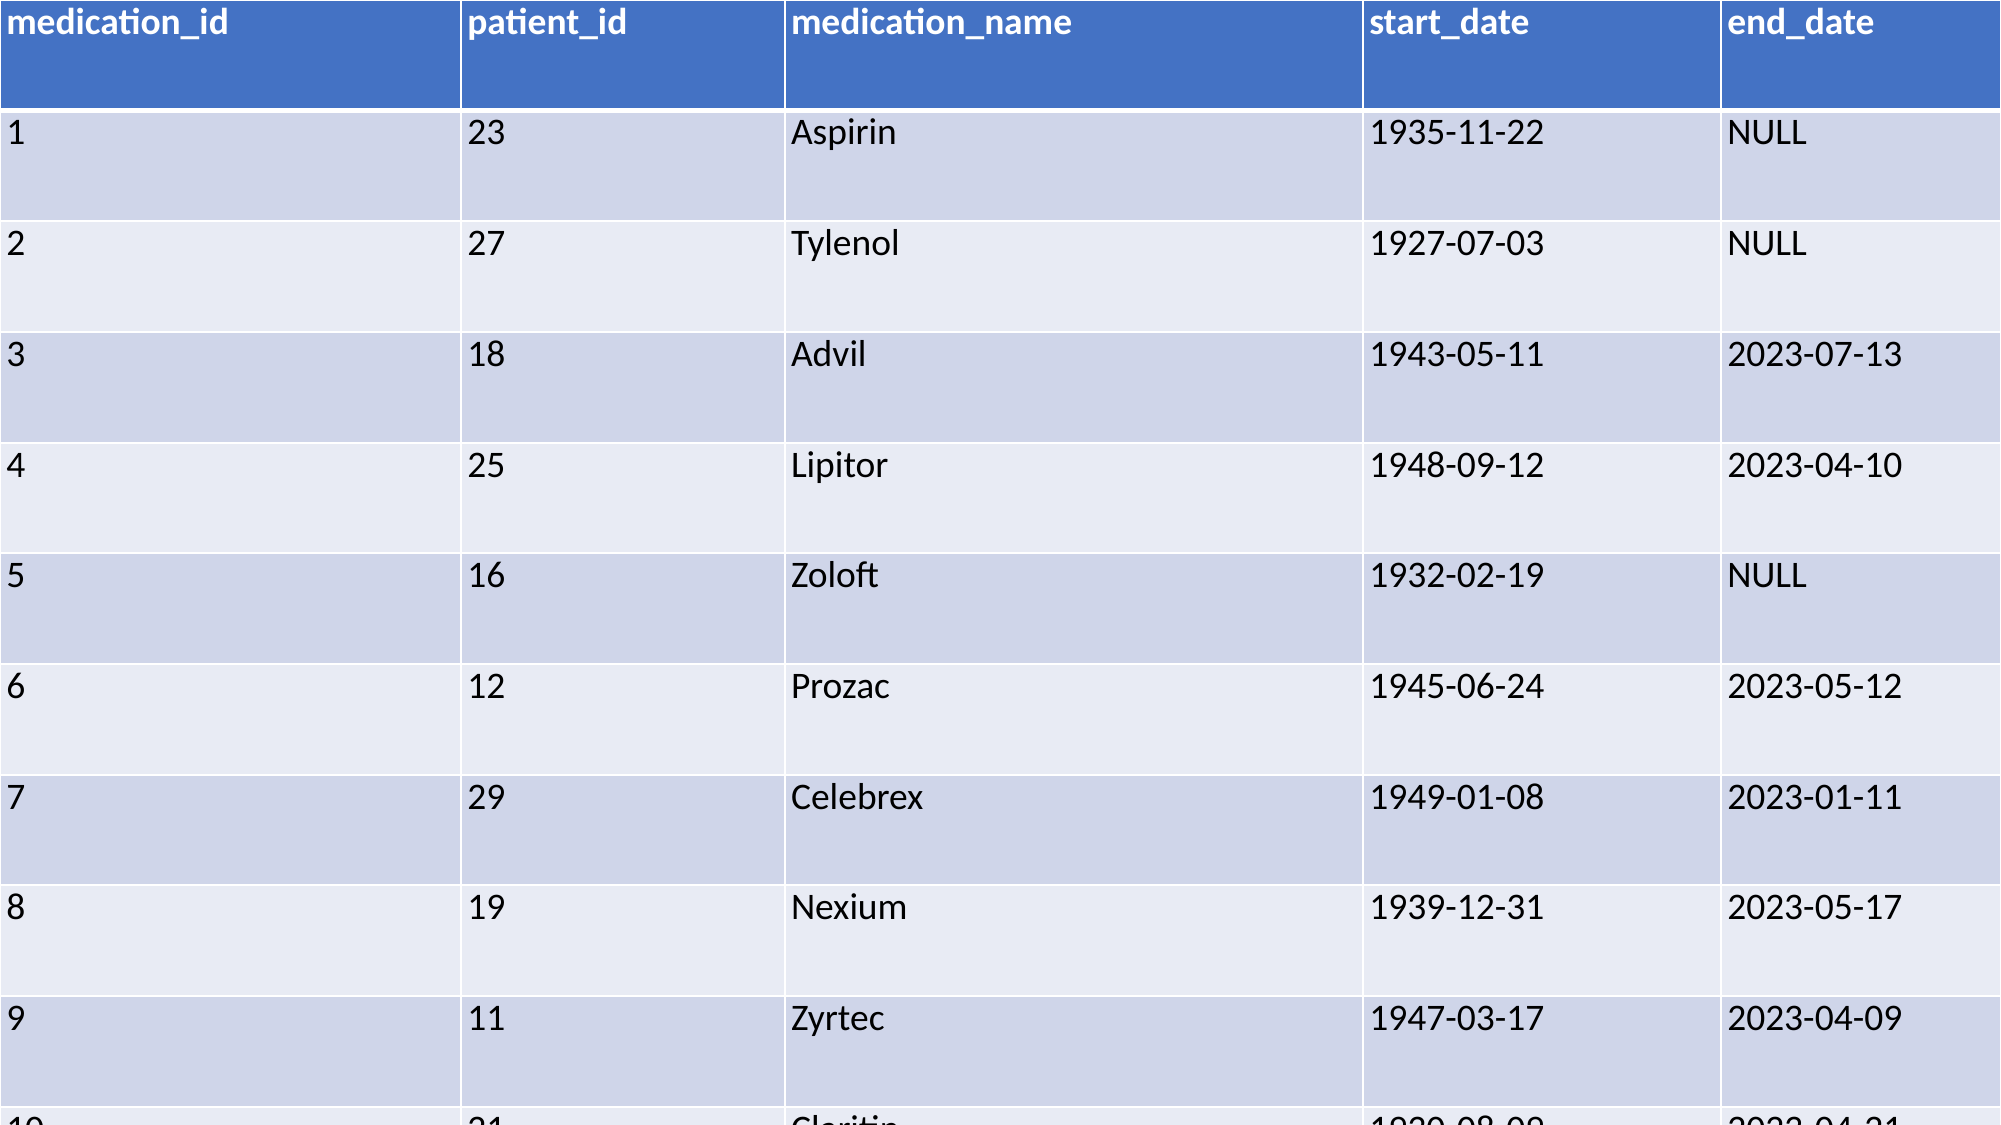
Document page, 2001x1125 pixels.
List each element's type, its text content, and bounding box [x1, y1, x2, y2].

table_cell 1948-09-12 [1364, 444, 1720, 552]
table_header end_date [1722, 1, 2000, 108]
table_cell 2023-05-12 [1722, 665, 2000, 774]
table_cell 2023-04-09 [1722, 997, 2000, 1106]
table_cell Claritin [786, 1108, 1362, 1125]
table_cell 2023-07-13 [1722, 333, 2000, 442]
table_cell Lipitor [786, 444, 1362, 552]
table_cell 1939-12-31 [1364, 886, 1720, 995]
table_cell 10 [1, 1108, 460, 1125]
table_cell 21 [462, 1108, 784, 1125]
table_cell Nexium [786, 886, 1362, 995]
table_cell 5 [1, 554, 460, 663]
table_cell 2023-04-21 [1722, 1108, 2000, 1125]
table_cell 1 [1, 113, 460, 220]
table_header medication_id [1, 1, 460, 108]
table_cell 23 [462, 113, 784, 220]
table_cell Aspirin [786, 113, 1362, 220]
table_cell 2023-01-11 [1722, 776, 2000, 884]
table_cell 11 [462, 997, 784, 1106]
table_cell NULL [1722, 222, 2000, 331]
table_cell Prozac [786, 665, 1362, 774]
table_cell 3 [1, 333, 460, 442]
table_cell 19 [462, 886, 784, 995]
table_cell 7 [1, 776, 460, 884]
table_cell 1927-07-03 [1364, 222, 1720, 331]
table_cell NULL [1722, 554, 2000, 663]
table_cell 27 [462, 222, 784, 331]
table_cell 29 [462, 776, 784, 884]
table_cell 8 [1, 886, 460, 995]
table_cell 9 [1, 997, 460, 1106]
table_cell Zoloft [786, 554, 1362, 663]
table_cell 1935-11-22 [1364, 113, 1720, 220]
table_cell 1945-06-24 [1364, 665, 1720, 774]
table_cell 6 [1, 665, 460, 774]
table_cell NULL [1722, 113, 2000, 220]
table_cell 25 [462, 444, 784, 552]
table_cell 1947-03-17 [1364, 997, 1720, 1106]
table_cell Advil [786, 333, 1362, 442]
table_cell 12 [462, 665, 784, 774]
table_header medication_name [786, 1, 1362, 108]
table_cell 1943-05-11 [1364, 333, 1720, 442]
table_cell Zyrtec [786, 997, 1362, 1106]
table_cell 2023-04-10 [1722, 444, 2000, 552]
table_cell 1932-02-19 [1364, 554, 1720, 663]
table_cell Celebrex [786, 776, 1362, 884]
table_cell 16 [462, 554, 784, 663]
table_cell 1930-08-09 [1364, 1108, 1720, 1125]
table_cell 1949-01-08 [1364, 776, 1720, 884]
table_cell Tylenol [786, 222, 1362, 331]
table_cell 2 [1, 222, 460, 331]
table_cell 4 [1, 444, 460, 552]
table_header patient_id [462, 1, 784, 108]
table_header start_date [1364, 1, 1720, 108]
table_cell 2023-05-17 [1722, 886, 2000, 995]
table_cell 18 [462, 333, 784, 442]
